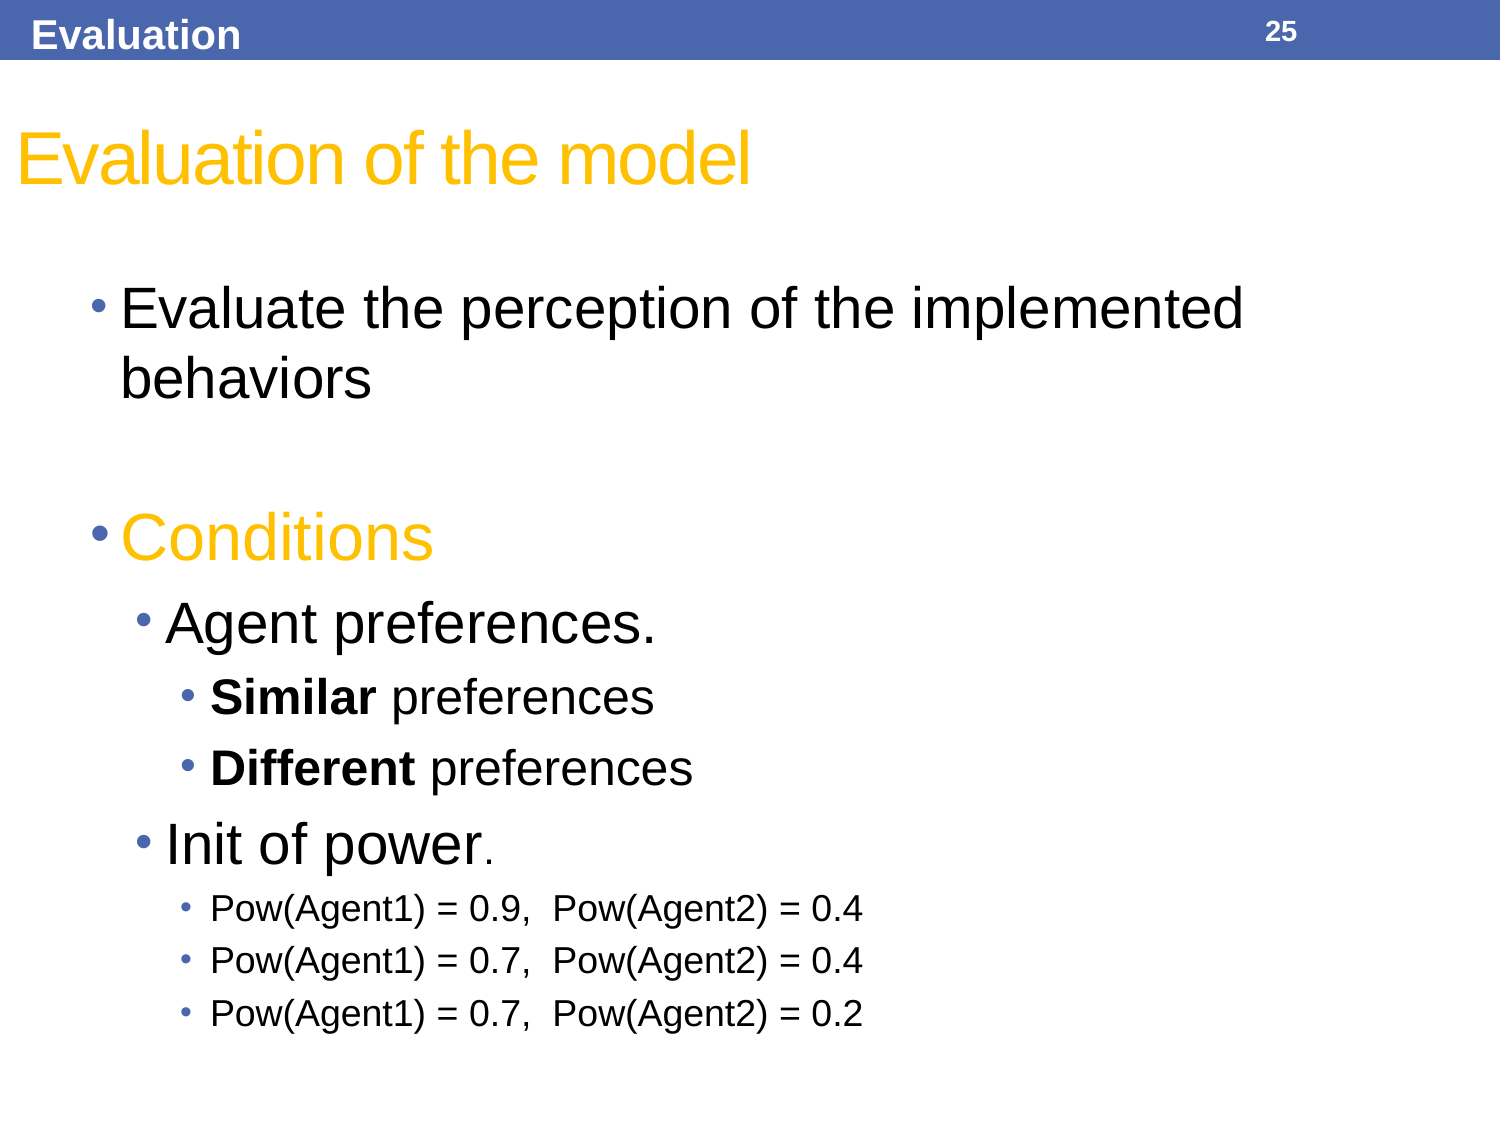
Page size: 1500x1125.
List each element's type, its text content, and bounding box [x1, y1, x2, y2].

text_box Evaluation [16, 0, 257, 60]
list Evaluate the perception of the implemented behaviors Conditions Agent preferences. Similar preferences Different preferences Init of power. Pow(Agent1) = 0.9, Pow(Agent2) = 0.4 Pow(Agent1) = 0.7, Pow(Agent2) = 0.4 Pow(Agent1) = 0.7, Pow(Agent2) = 0.2 [75, 262, 1425, 1063]
title Evaluation of the model [0, 60, 1471, 249]
slide_number 25 [1250, 3, 1425, 57]
